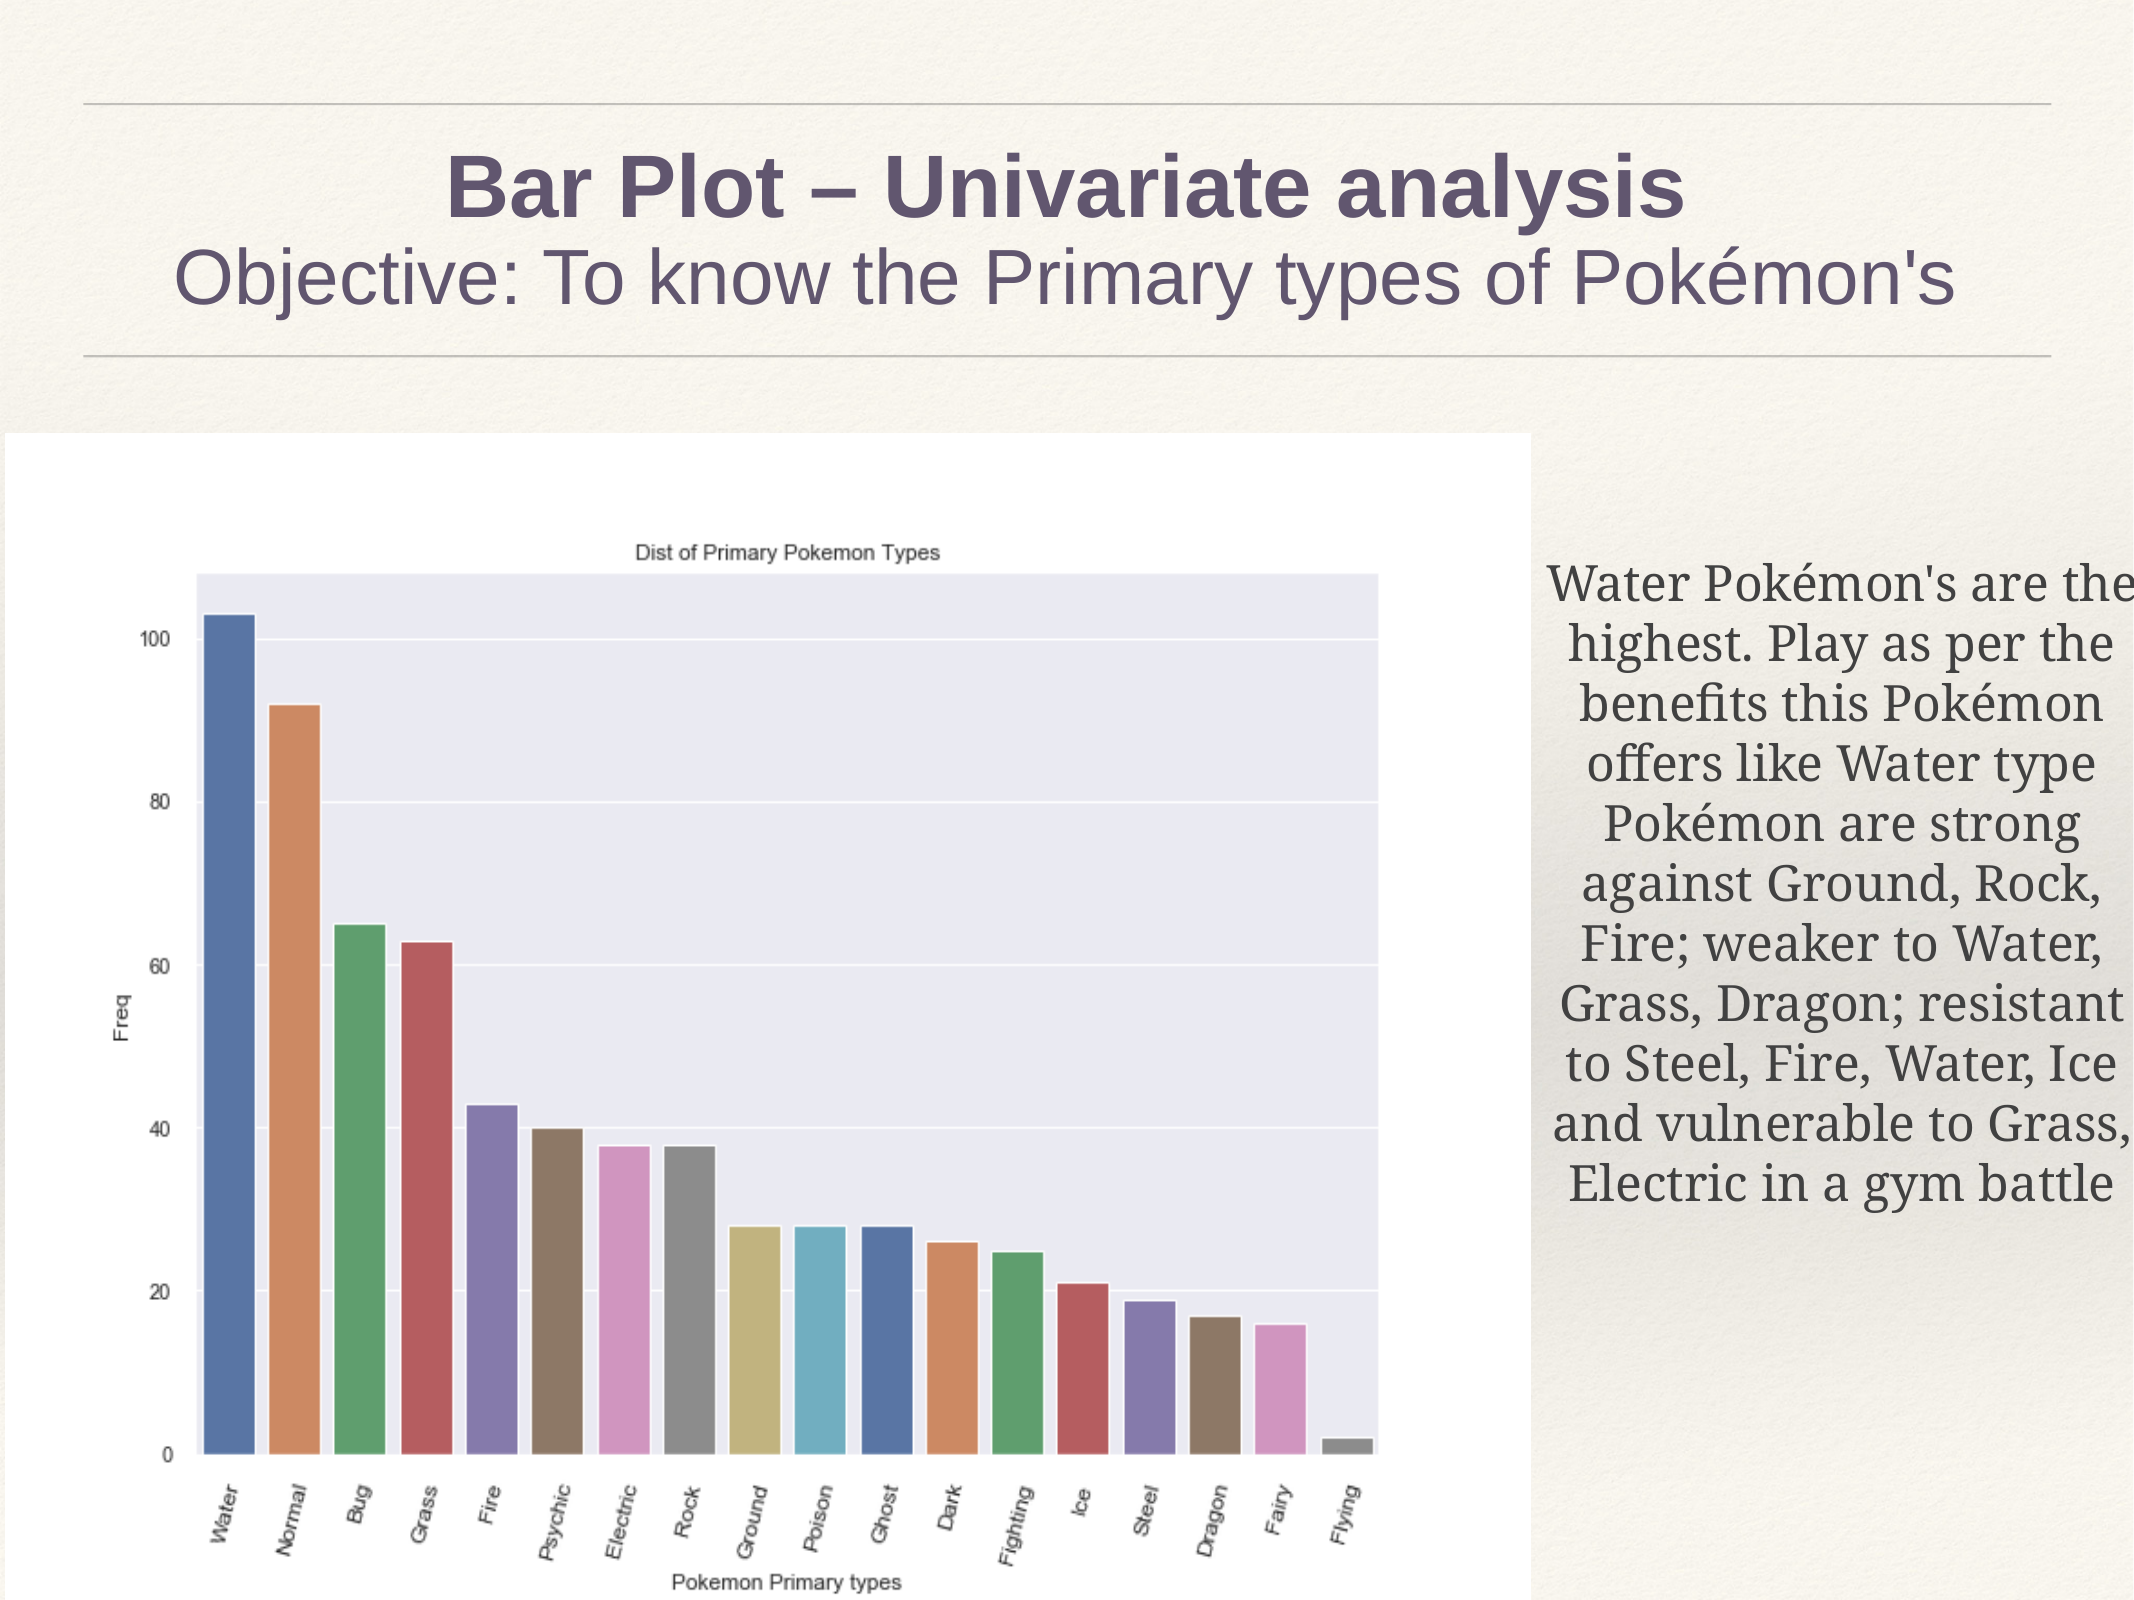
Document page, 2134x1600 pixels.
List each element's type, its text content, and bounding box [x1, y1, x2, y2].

title Bar Plot – Univariate analysis Objective: To know the Primary types of Pokémon's [82, 130, 2051, 332]
picture [0, 0, 2134, 1600]
text_box Water Pokémon's are the highest. Play as per the benefits this Pokémon offers like Water type Pokémon are strong against Ground, Rock, Fire; weaker to Water, Grass, Dragon; resistant to Steel, Fire, Water, Ice and vulnerable to Grass, Electric in a gym battle [1531, 542, 2134, 1220]
